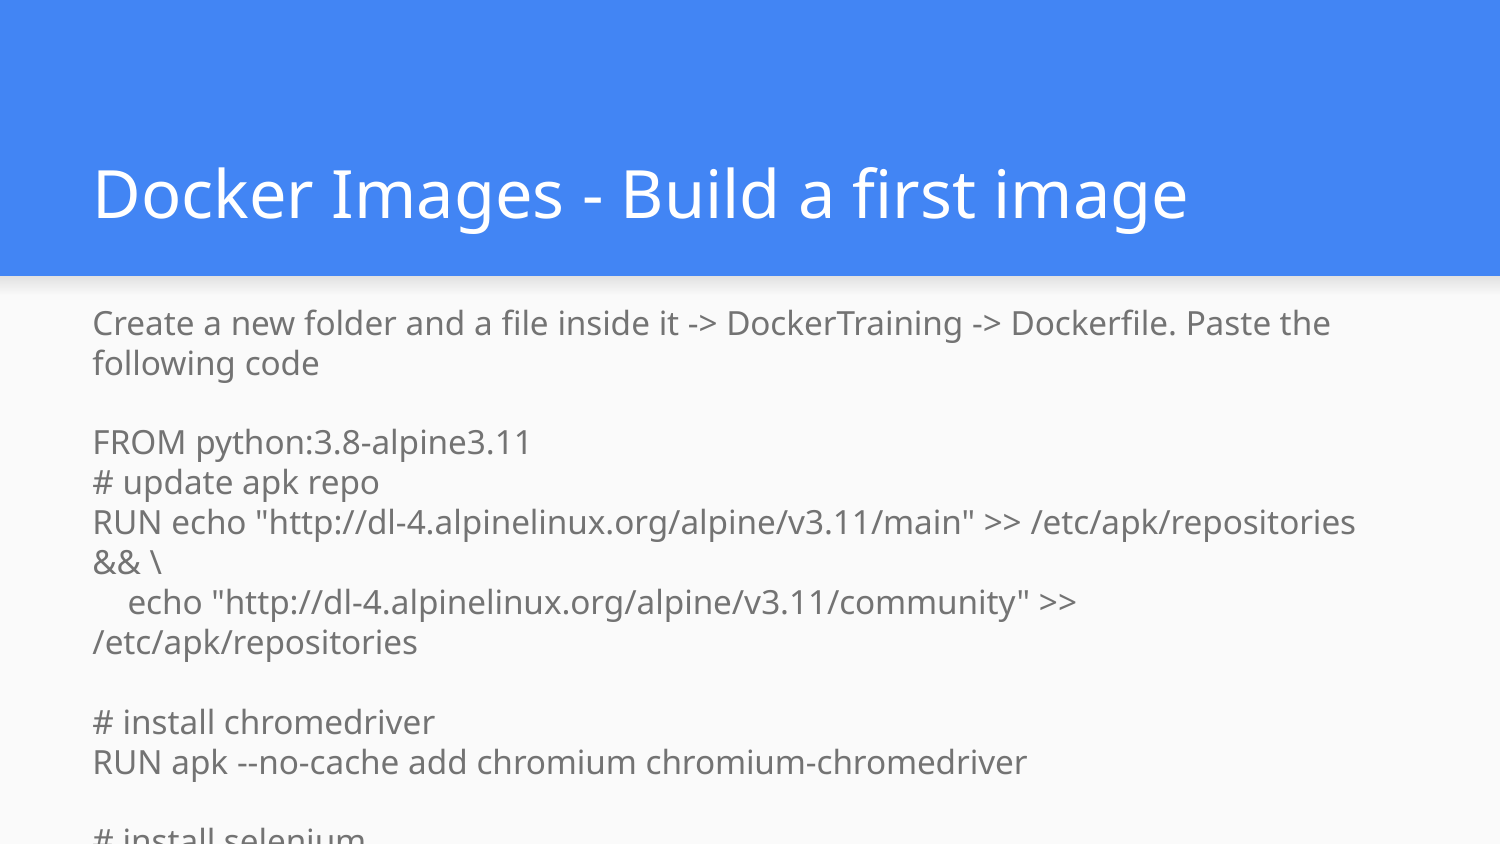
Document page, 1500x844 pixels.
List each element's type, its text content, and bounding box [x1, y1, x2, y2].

list Create a new folder and a file inside it -> DockerTraining -> Dockerfile. Paste the following code FROM python:3.8-alpine3.11 # update apk repo RUN echo "http://dl-4.alpinelinux.org/alpine/v3.11/main" >> /etc/apk/repositories && \ echo "http://dl-4.alpinelinux.org/alpine/v3.11/community" >> /etc/apk/repositories # install chromedriver RUN apk --no-cache add chromium chromium-chromedriver # install selenium RUN pip install selenium pytest [77, 286, 1427, 798]
title Docker Images - Build a first image [77, 121, 1427, 248]
